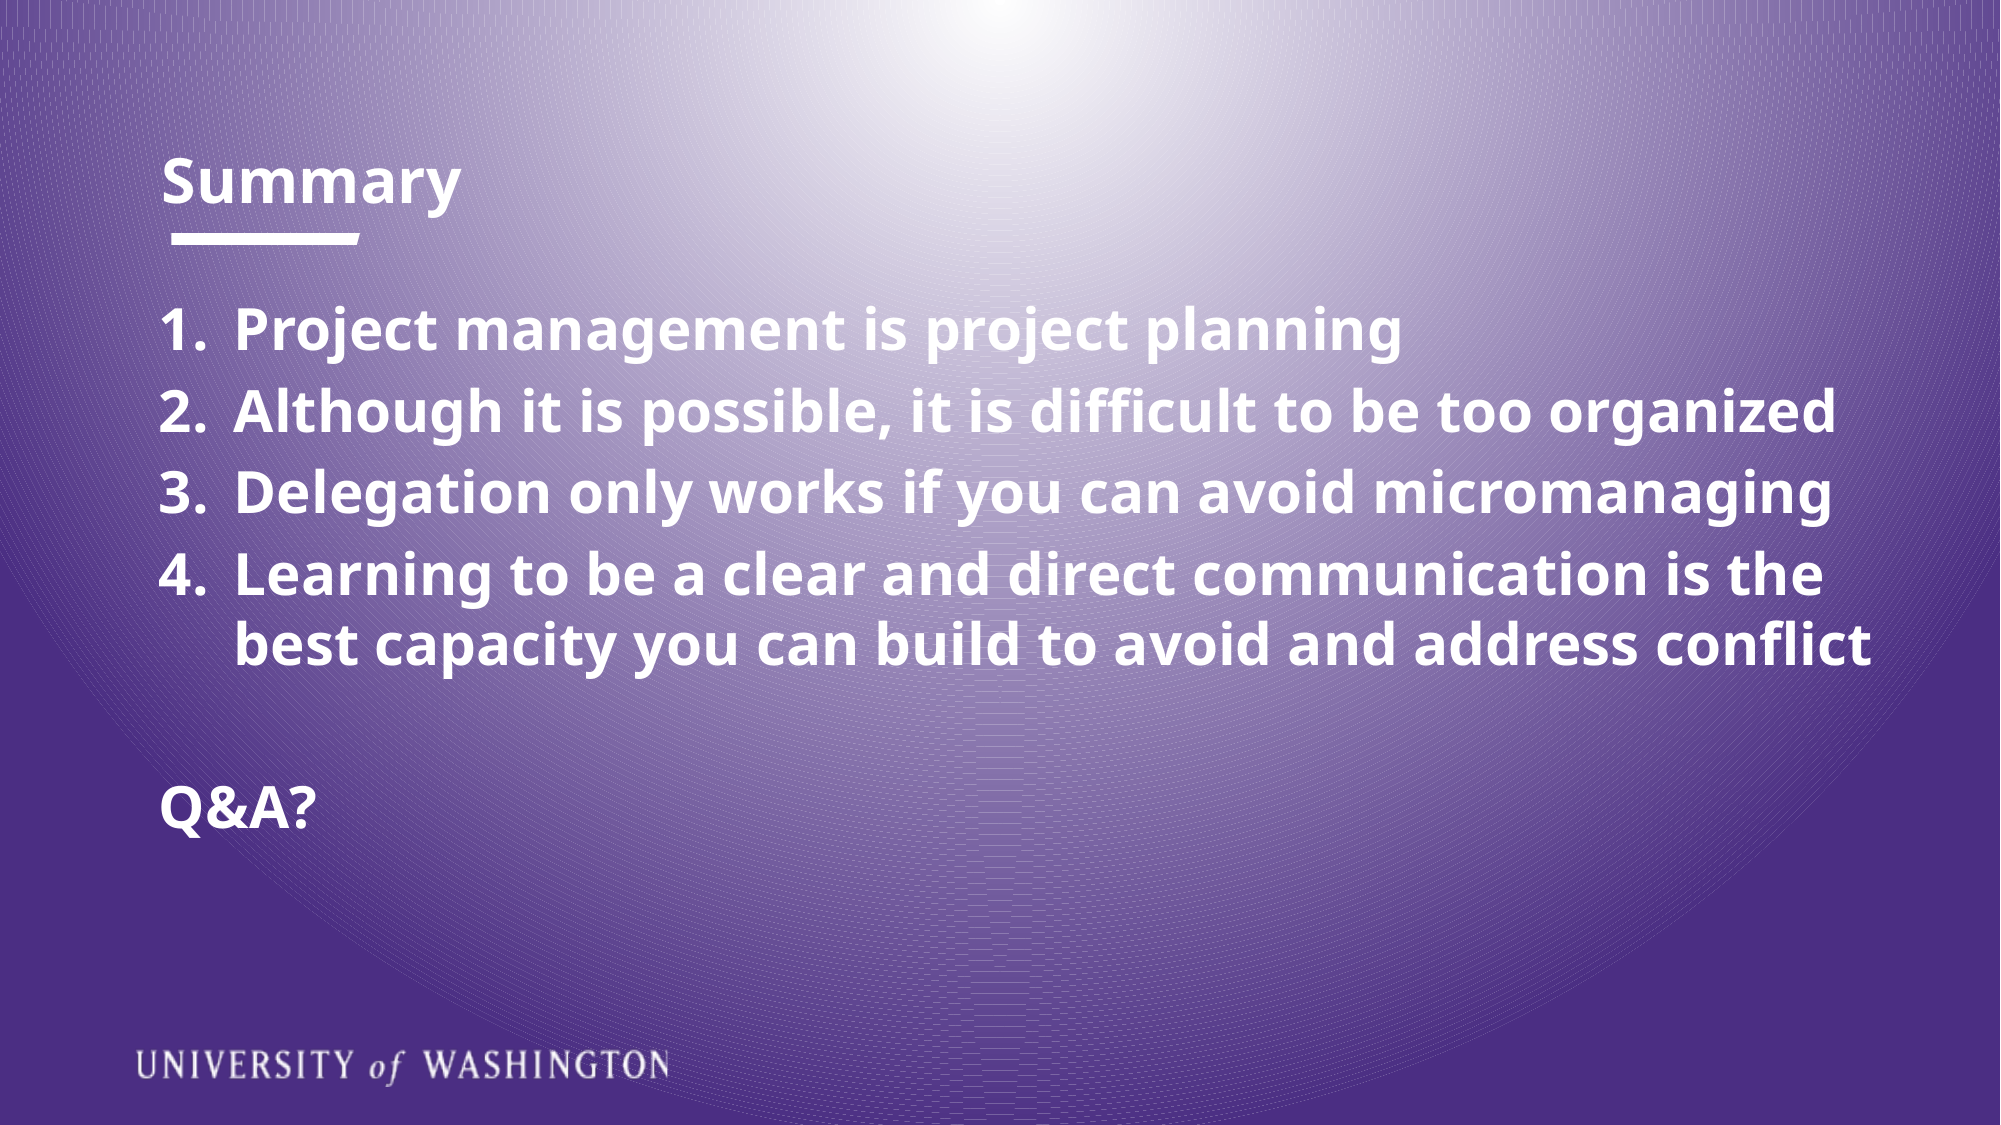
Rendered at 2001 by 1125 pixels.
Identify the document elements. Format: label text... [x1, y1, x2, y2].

title Summary [146, 60, 1889, 224]
list Project management is project planning Although it is possible, it is difficult to be too organized Delegation only works if you can avoid micromanaging Learning to be a clear and direct communication is the best capacity you can build to avoid and address conflict Q&A? [144, 284, 1911, 944]
